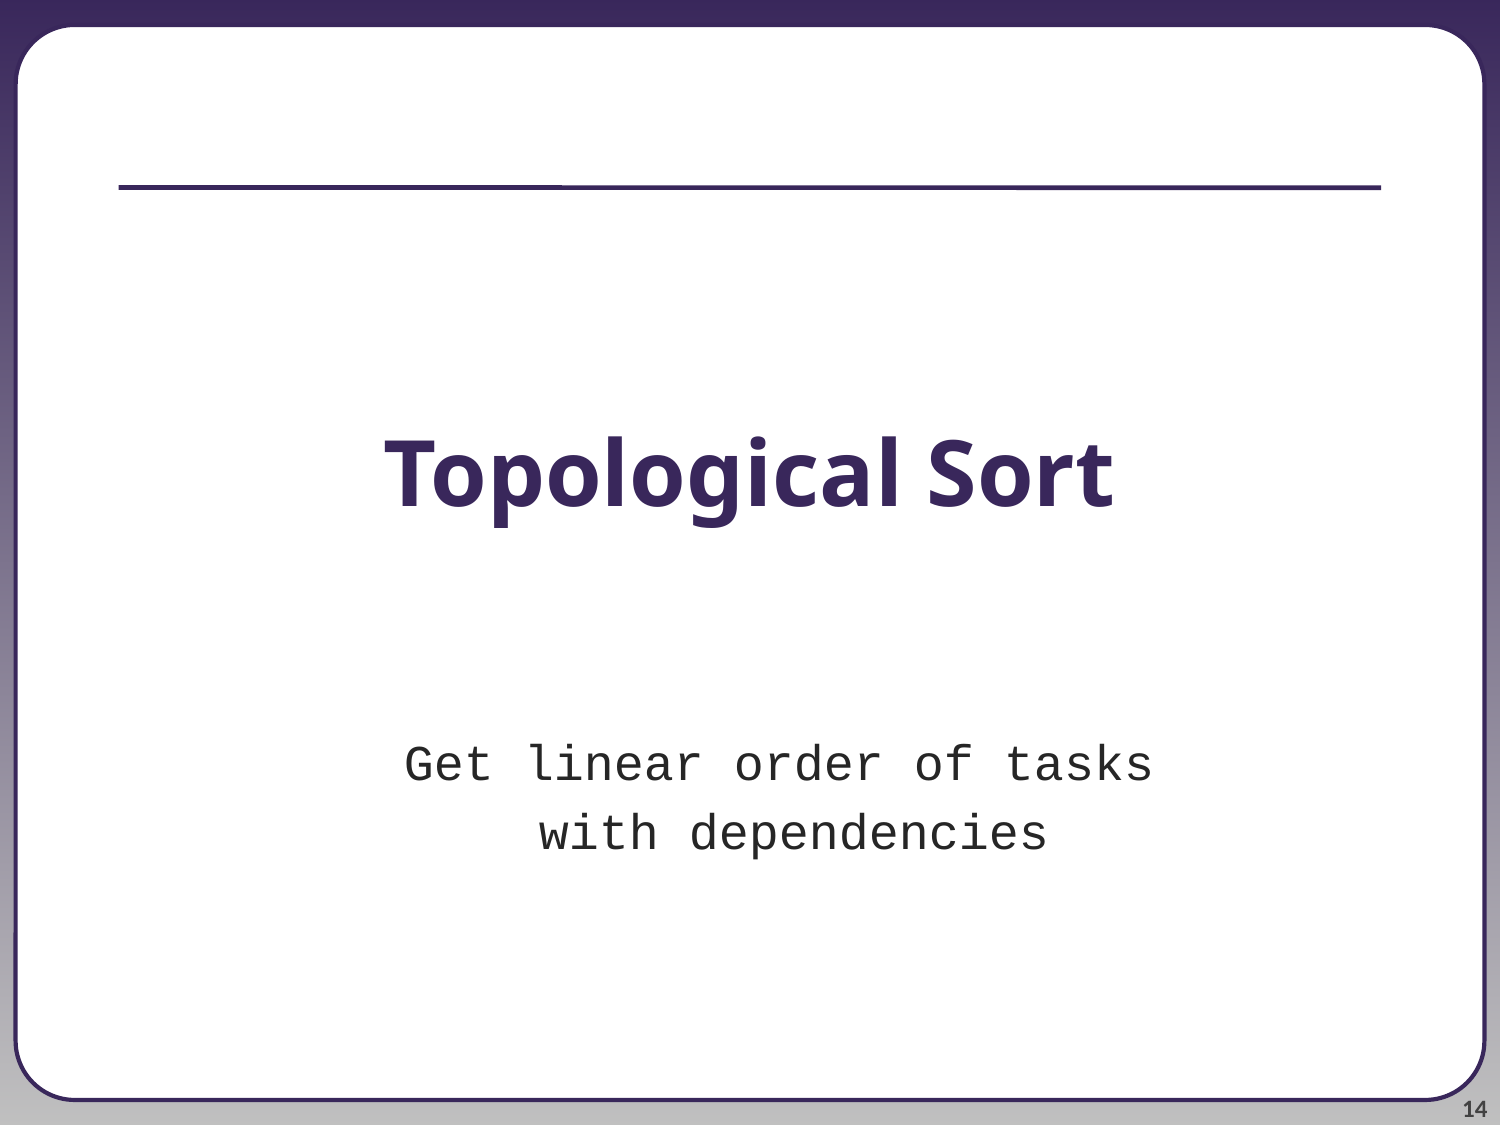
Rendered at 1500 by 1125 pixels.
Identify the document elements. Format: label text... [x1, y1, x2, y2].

text_box Get linear order of tasks with dependencies [137, 662, 1413, 950]
subtitle [112, 637, 1388, 925]
title Topological Sort [112, 349, 1388, 591]
